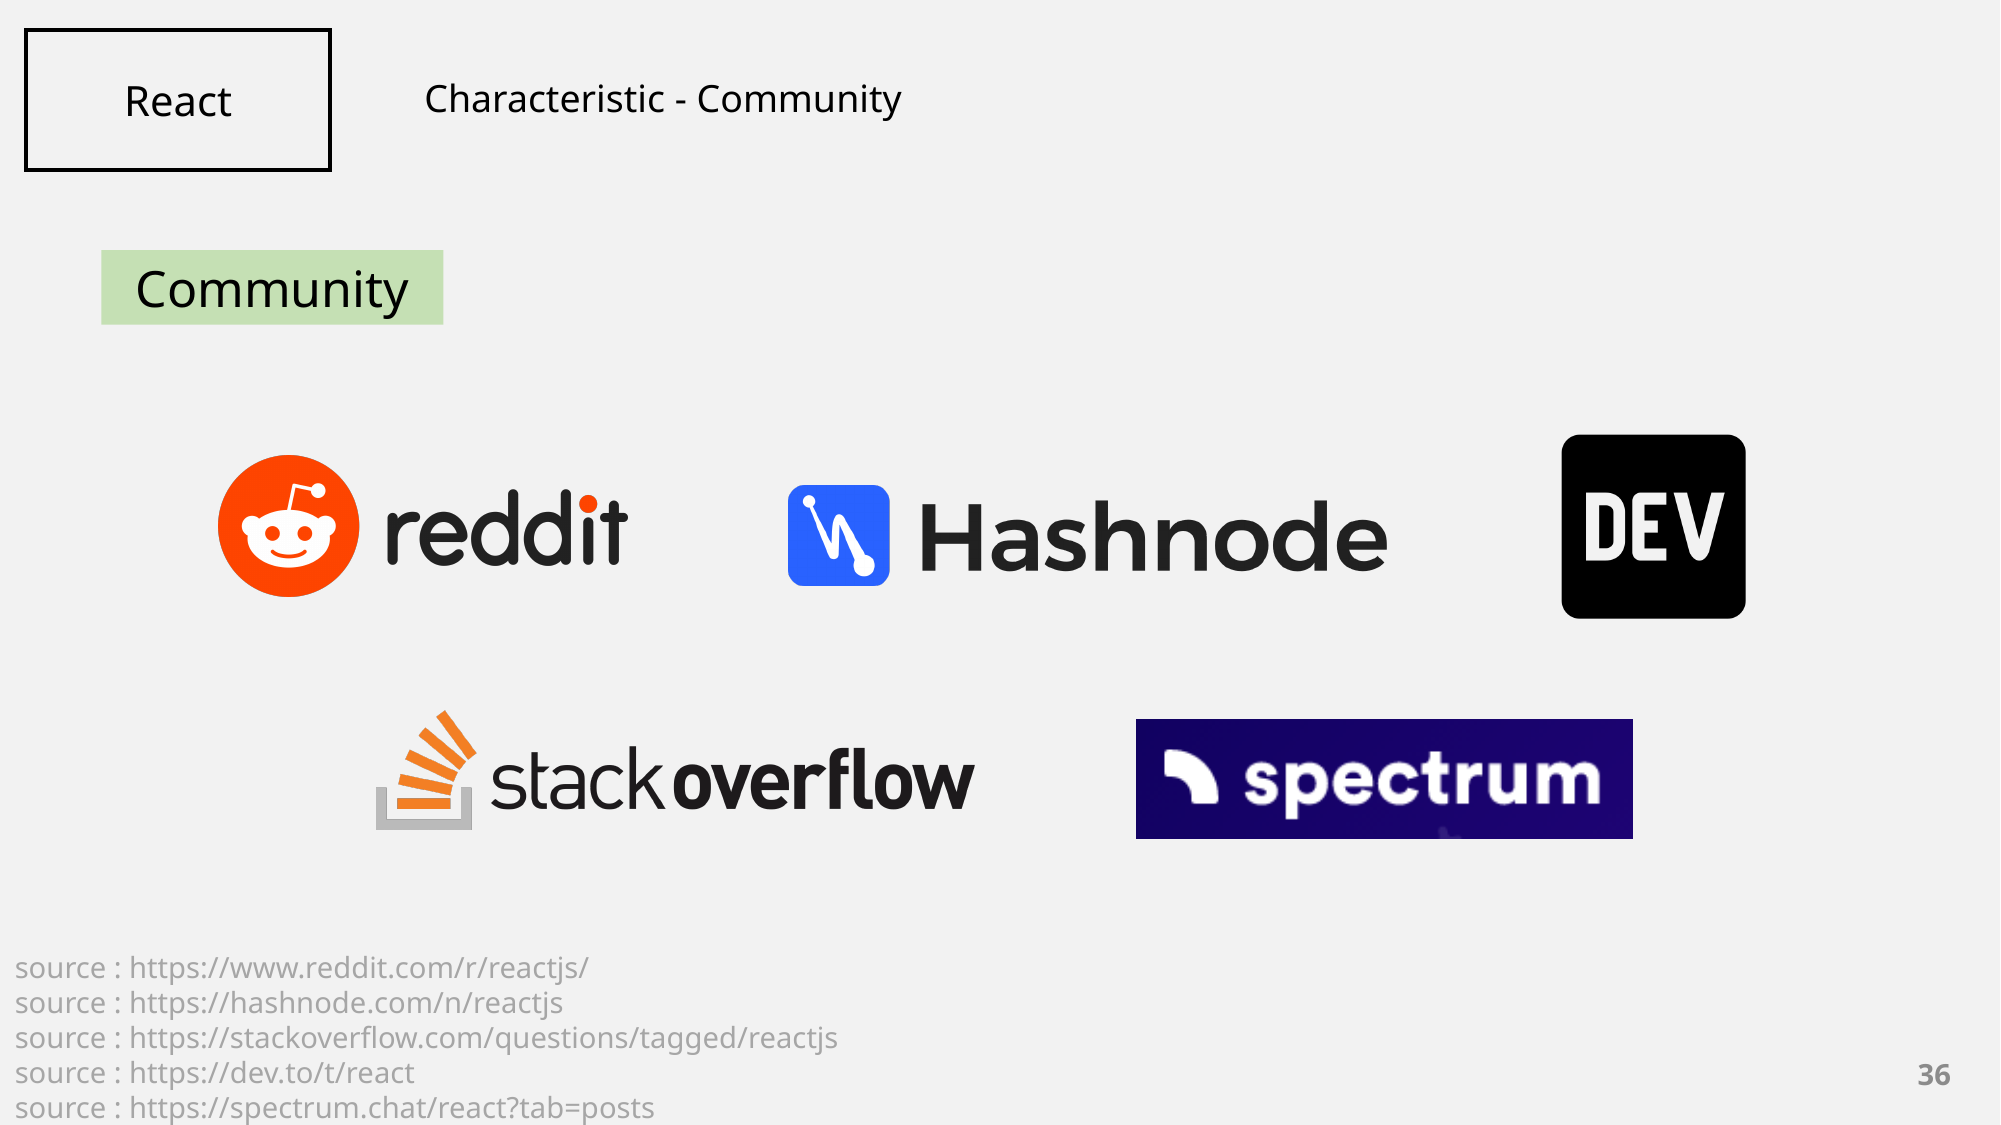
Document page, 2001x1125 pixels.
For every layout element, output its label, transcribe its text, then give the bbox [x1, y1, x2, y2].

picture [218, 455, 628, 597]
picture [1136, 719, 1633, 839]
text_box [26, 29, 330, 171]
picture [376, 710, 975, 830]
picture [1551, 424, 1756, 629]
text_box Community [101, 250, 444, 325]
text_box source : https://www.reddit.com/r/reactjs/ source : https://hashnode.com/n/reactjs source : https://stackoverflow.com/questions/tagged/reactjs source : https://dev.to/t/react source : https://spectrum.chat/react?tab=posts [0, 941, 1249, 1125]
slide_number 36 [1897, 1046, 1972, 1107]
picture [788, 484, 1387, 586]
text_box Characteristic - Community [409, 67, 1088, 128]
